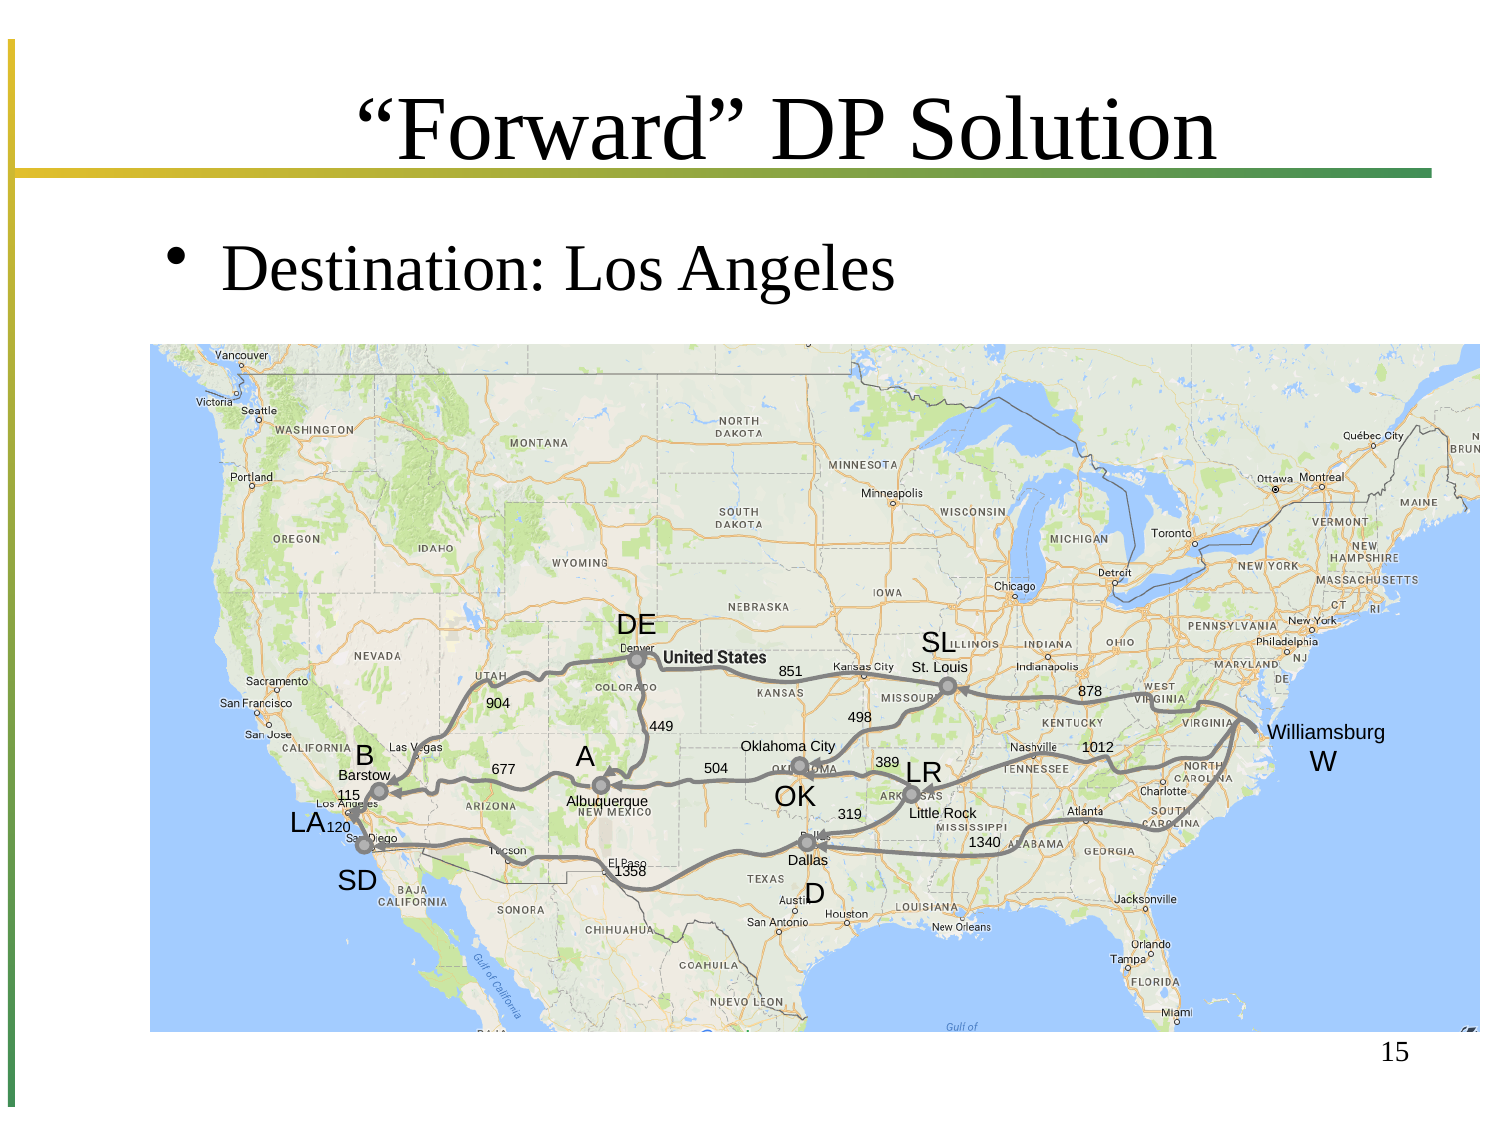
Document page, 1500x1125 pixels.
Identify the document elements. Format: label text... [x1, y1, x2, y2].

slide_number 15 [1048, 1040, 1426, 1103]
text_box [149, 344, 1481, 1032]
title “Forward” DP Solution [150, 45, 1425, 200]
list Destination: Los Angeles [150, 216, 1425, 342]
